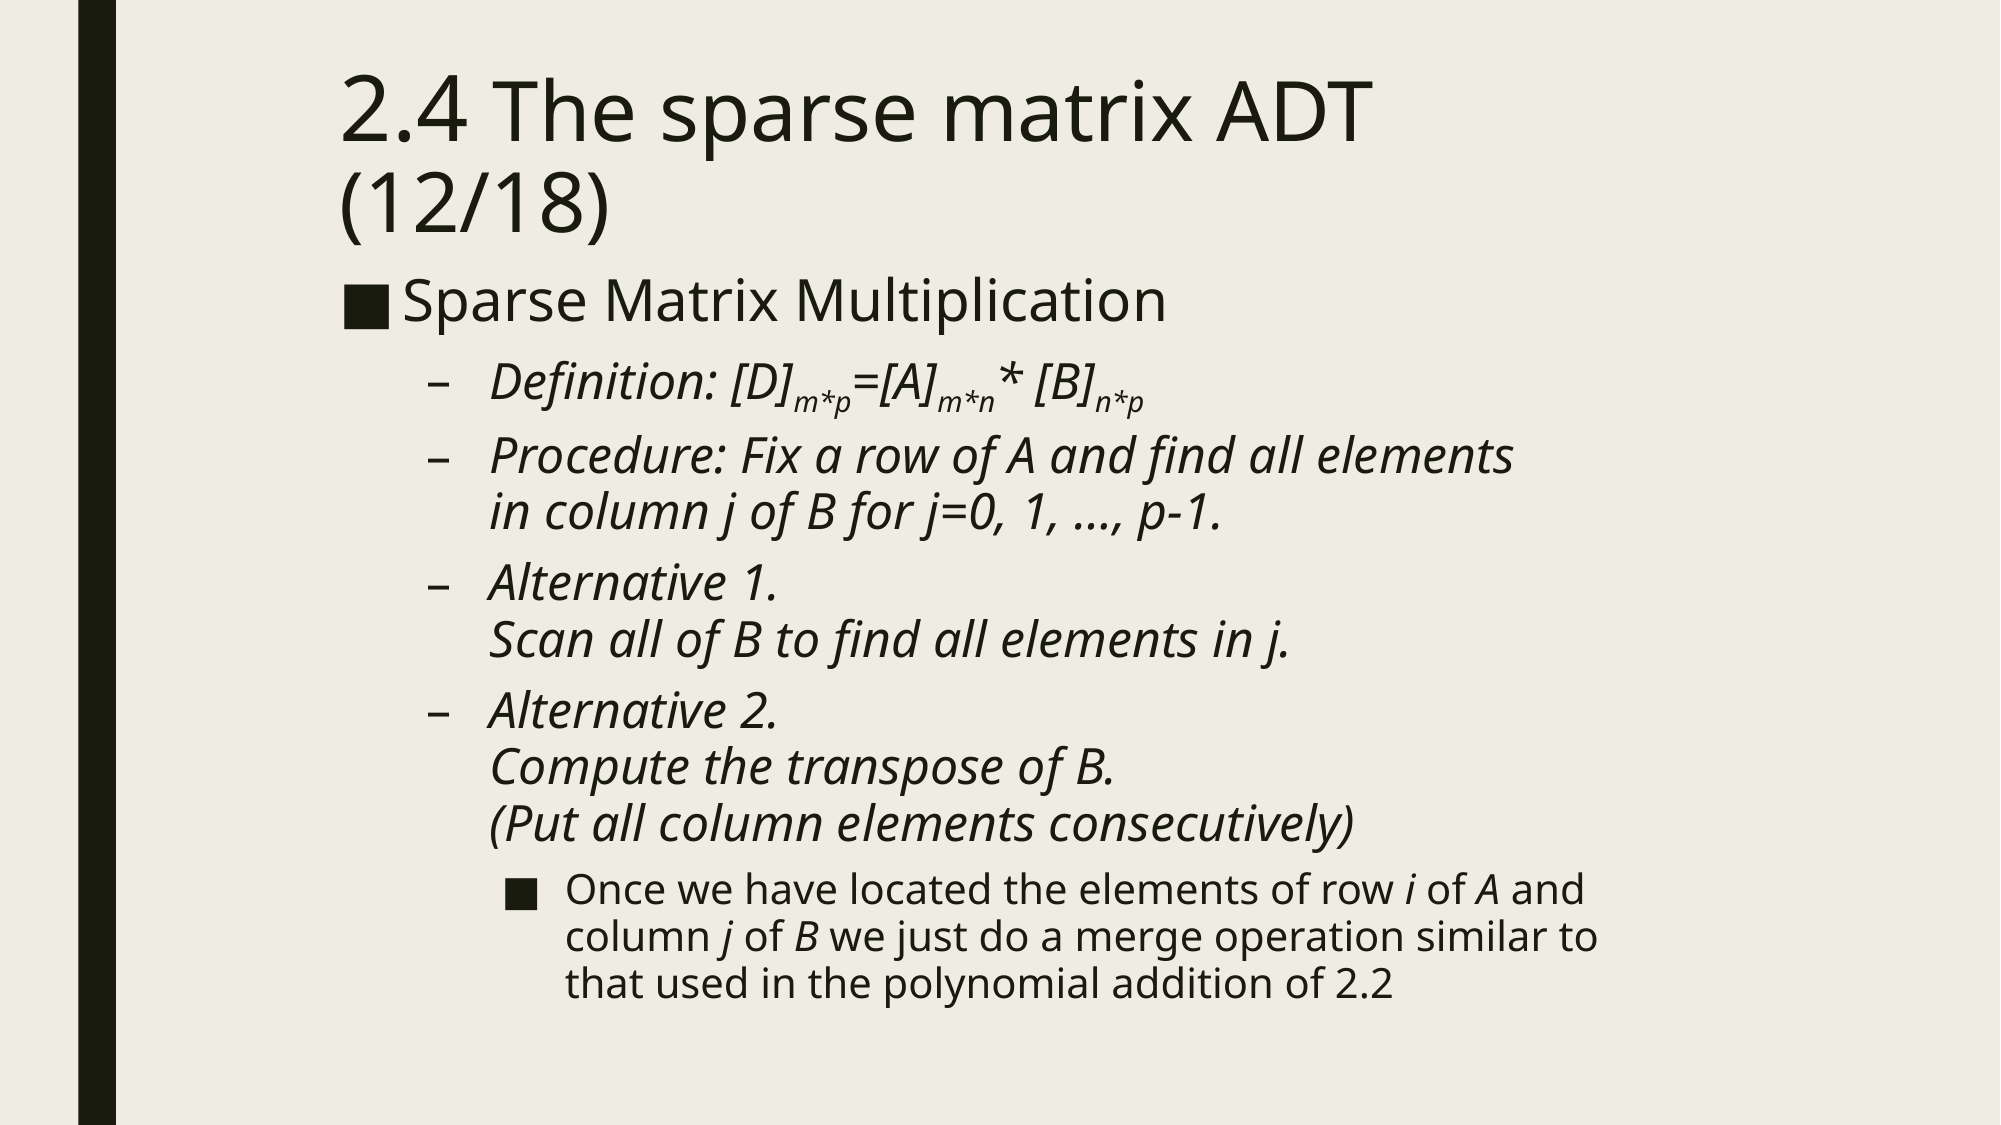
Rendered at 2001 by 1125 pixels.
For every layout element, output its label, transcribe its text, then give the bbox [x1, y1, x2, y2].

list Sparse Matrix Multiplication Definition: [D]m*p=[A]m*n* [B]n*p Procedure: Fix a row of A and find all elements in column j of B for j=0, 1, …, p-1. Alternative 1. Scan all of B to find all elements in j. Alternative 2. Compute the transpose of B. (Put all column elements consecutively) Once we have located the elements of row i of A and column j of B we just do a merge operation similar to that used in the polynomial addition of 2.2 [324, 261, 1675, 1035]
title 2.4 The sparse matrix ADT (12/18) [324, 55, 1675, 244]
